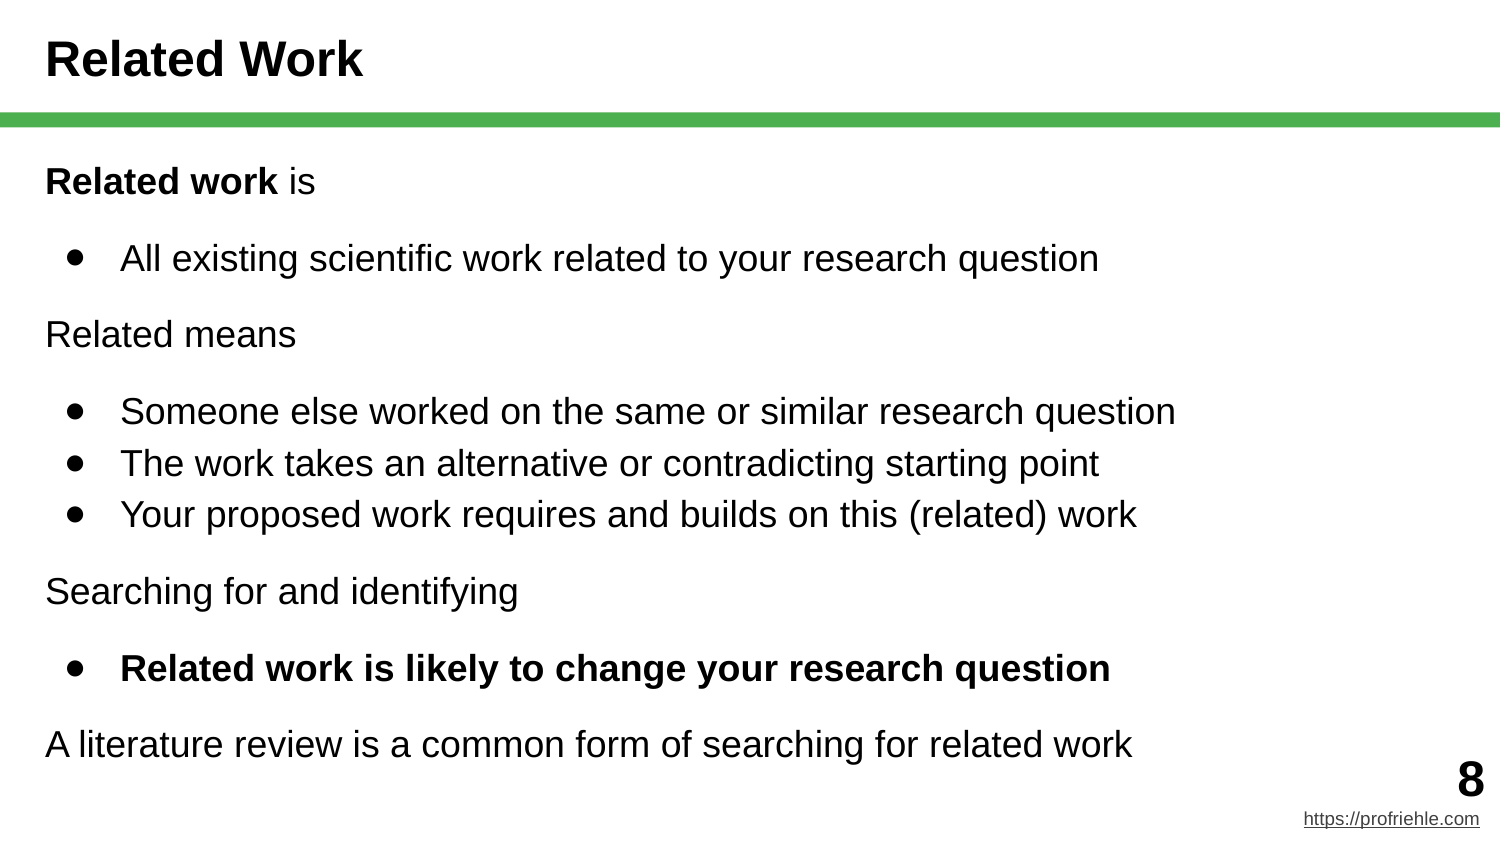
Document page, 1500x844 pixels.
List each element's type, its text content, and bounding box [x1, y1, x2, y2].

slide_number ‹#› https://profriehle.com [1200, 724, 1500, 844]
list Related work is All existing scientific work related to your research question Related means Someone else worked on the same or similar research question The work takes an alternative or contradicting starting point Your proposed work requires and builds on this (related) work Searching for and identifying Related work is likely to change your research question A literature review is a common form of searching for related work [45, 150, 1455, 825]
title Related Work [0, 0, 1500, 113]
